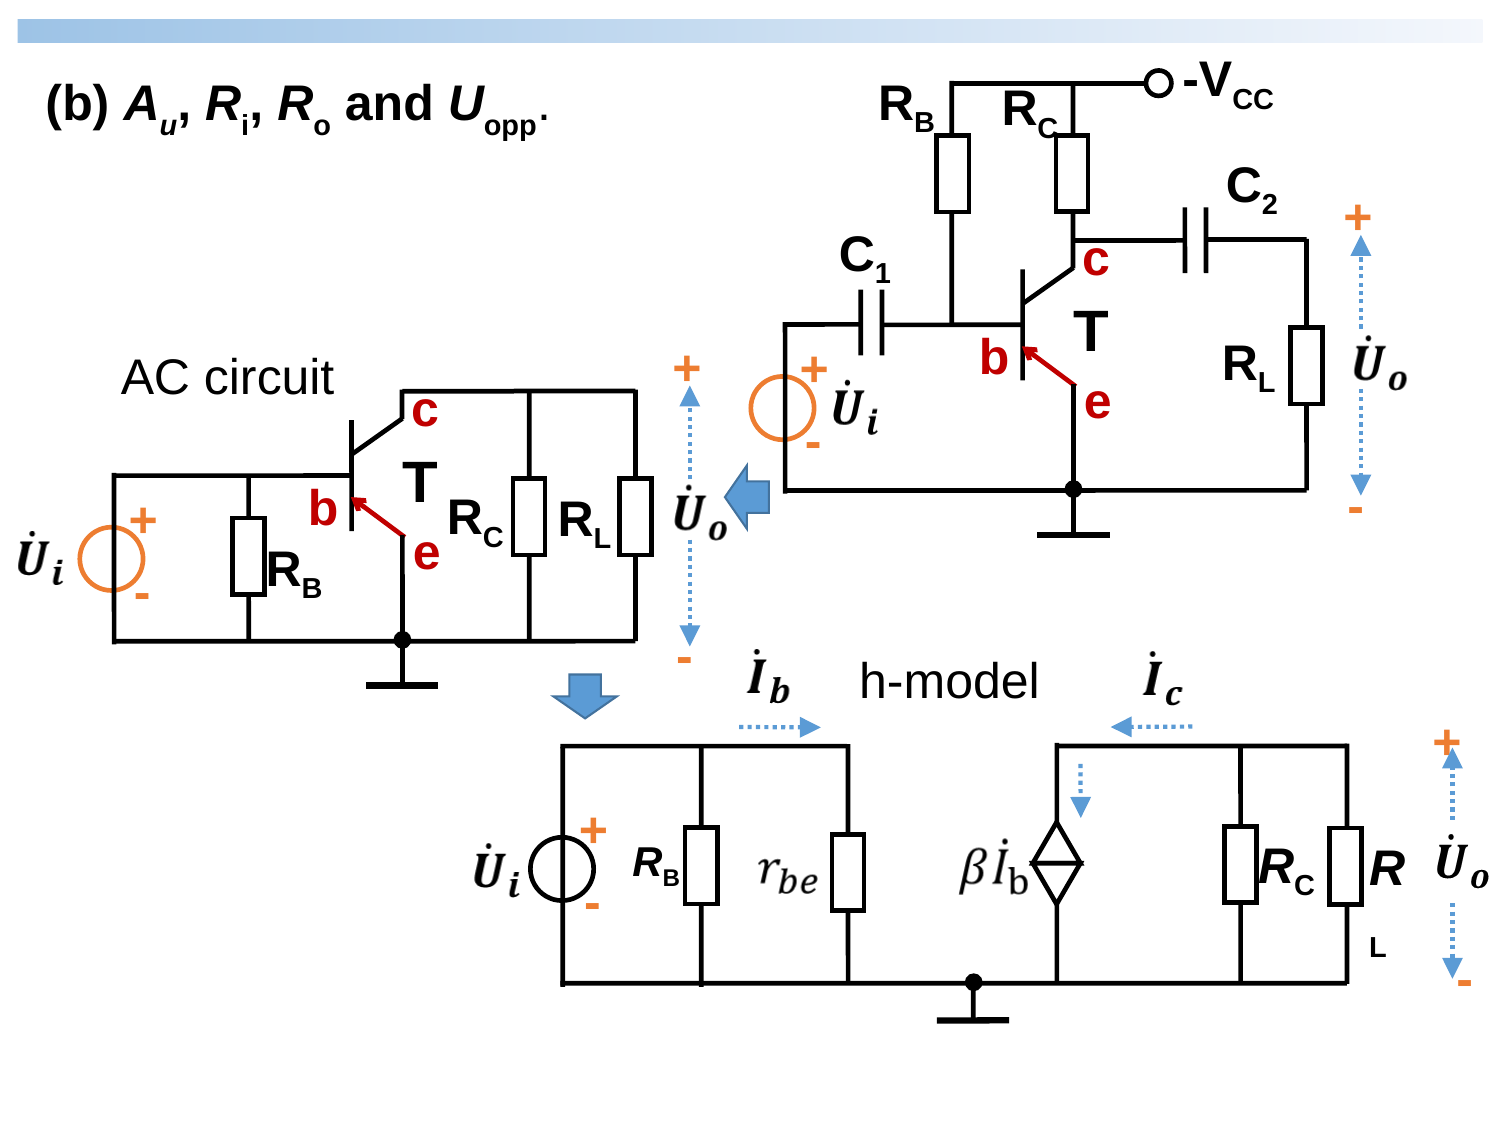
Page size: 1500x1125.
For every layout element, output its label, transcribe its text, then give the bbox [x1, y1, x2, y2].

text_box [17, 18, 1483, 44]
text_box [750, 39, 1432, 542]
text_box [449, 636, 1500, 1021]
text_box (b) Au, Ri, Ro and Uopp. [30, 62, 750, 149]
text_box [0, 328, 754, 693]
